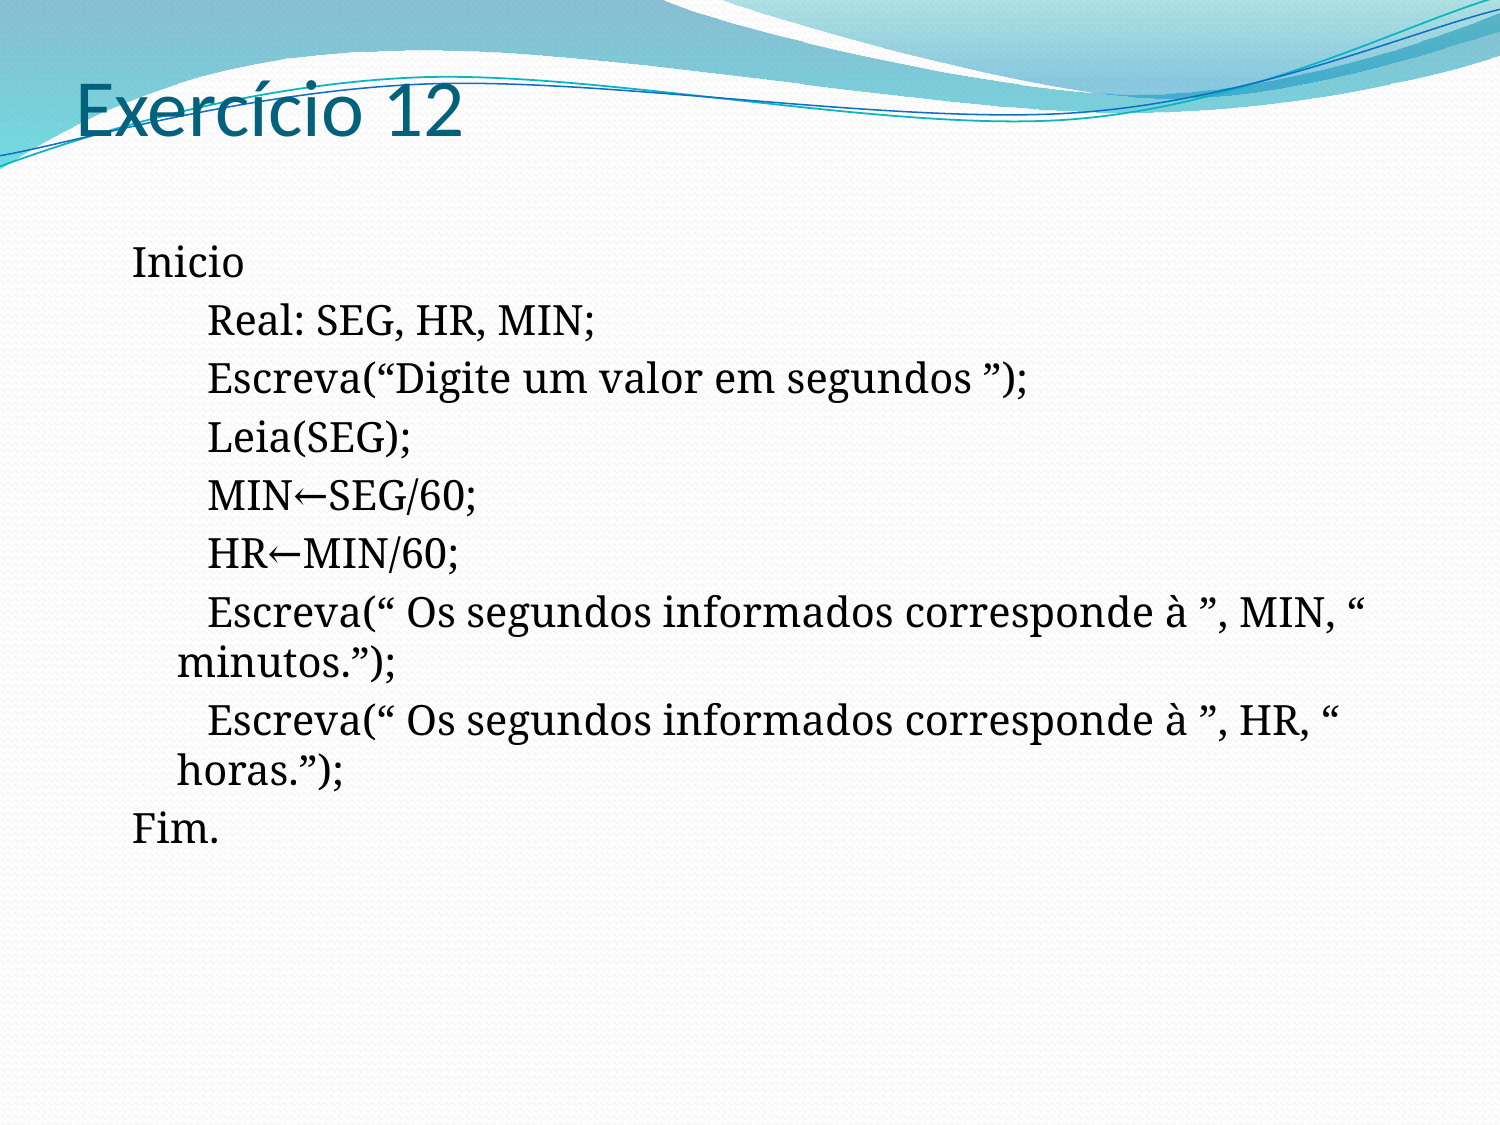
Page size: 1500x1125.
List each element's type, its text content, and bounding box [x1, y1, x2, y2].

list Inicio Real: SEG, HR, MIN; Escreva(“Digite um valor em segundos ”); Leia(SEG); MIN←SEG/60; HR←MIN/60; Escreva(“ Os segundos informados corresponde à ”, MIN, “ minutos.”); Escreva(“ Os segundos informados corresponde à ”, HR, “ horas.”); Fim. [117, 228, 1500, 1090]
title Exercício 12 [75, 46, 1425, 153]
